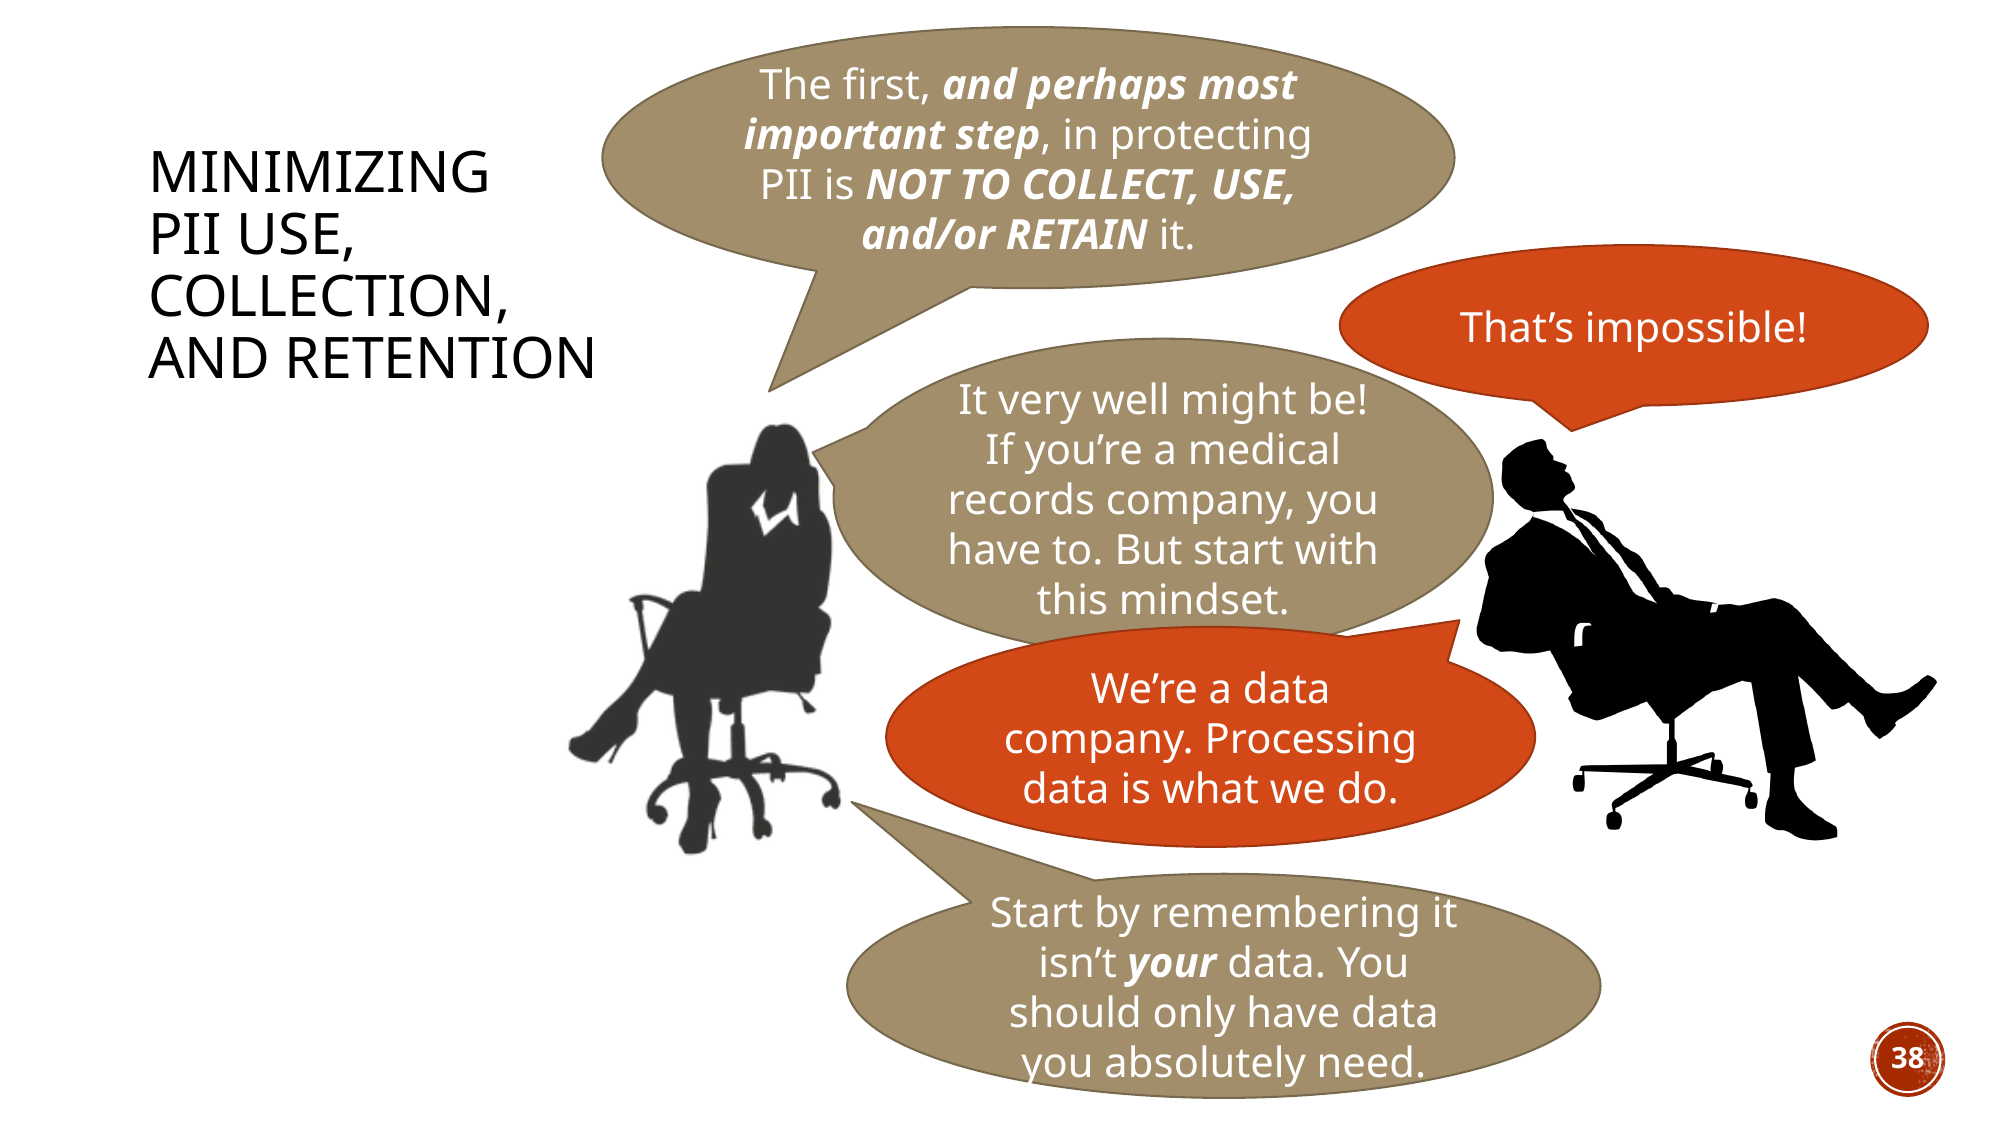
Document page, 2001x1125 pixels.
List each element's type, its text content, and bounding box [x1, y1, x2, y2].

slide_number 38 [1855, 1028, 1961, 1089]
text_box We’re a data company. Processing data is what we do. [940, 619, 1473, 848]
title Minimizing PII Use, Collection, and Retention [133, 135, 1784, 400]
text_box The first, and perhaps most important step, in protecting PII is NOT TO COLLECT, USE, and/or RETAIN it. [601, 26, 1456, 393]
text_box That’s impossible! [1338, 244, 1929, 433]
text_box It very well might be! If you’re a medical records company, you have to. But start with this mindset. [893, 337, 1473, 644]
picture [470, 405, 940, 874]
picture [1472, 435, 1941, 844]
text_box Start by remembering it isn’t your data. You should only have data you absolutely need. [846, 829, 1602, 1099]
